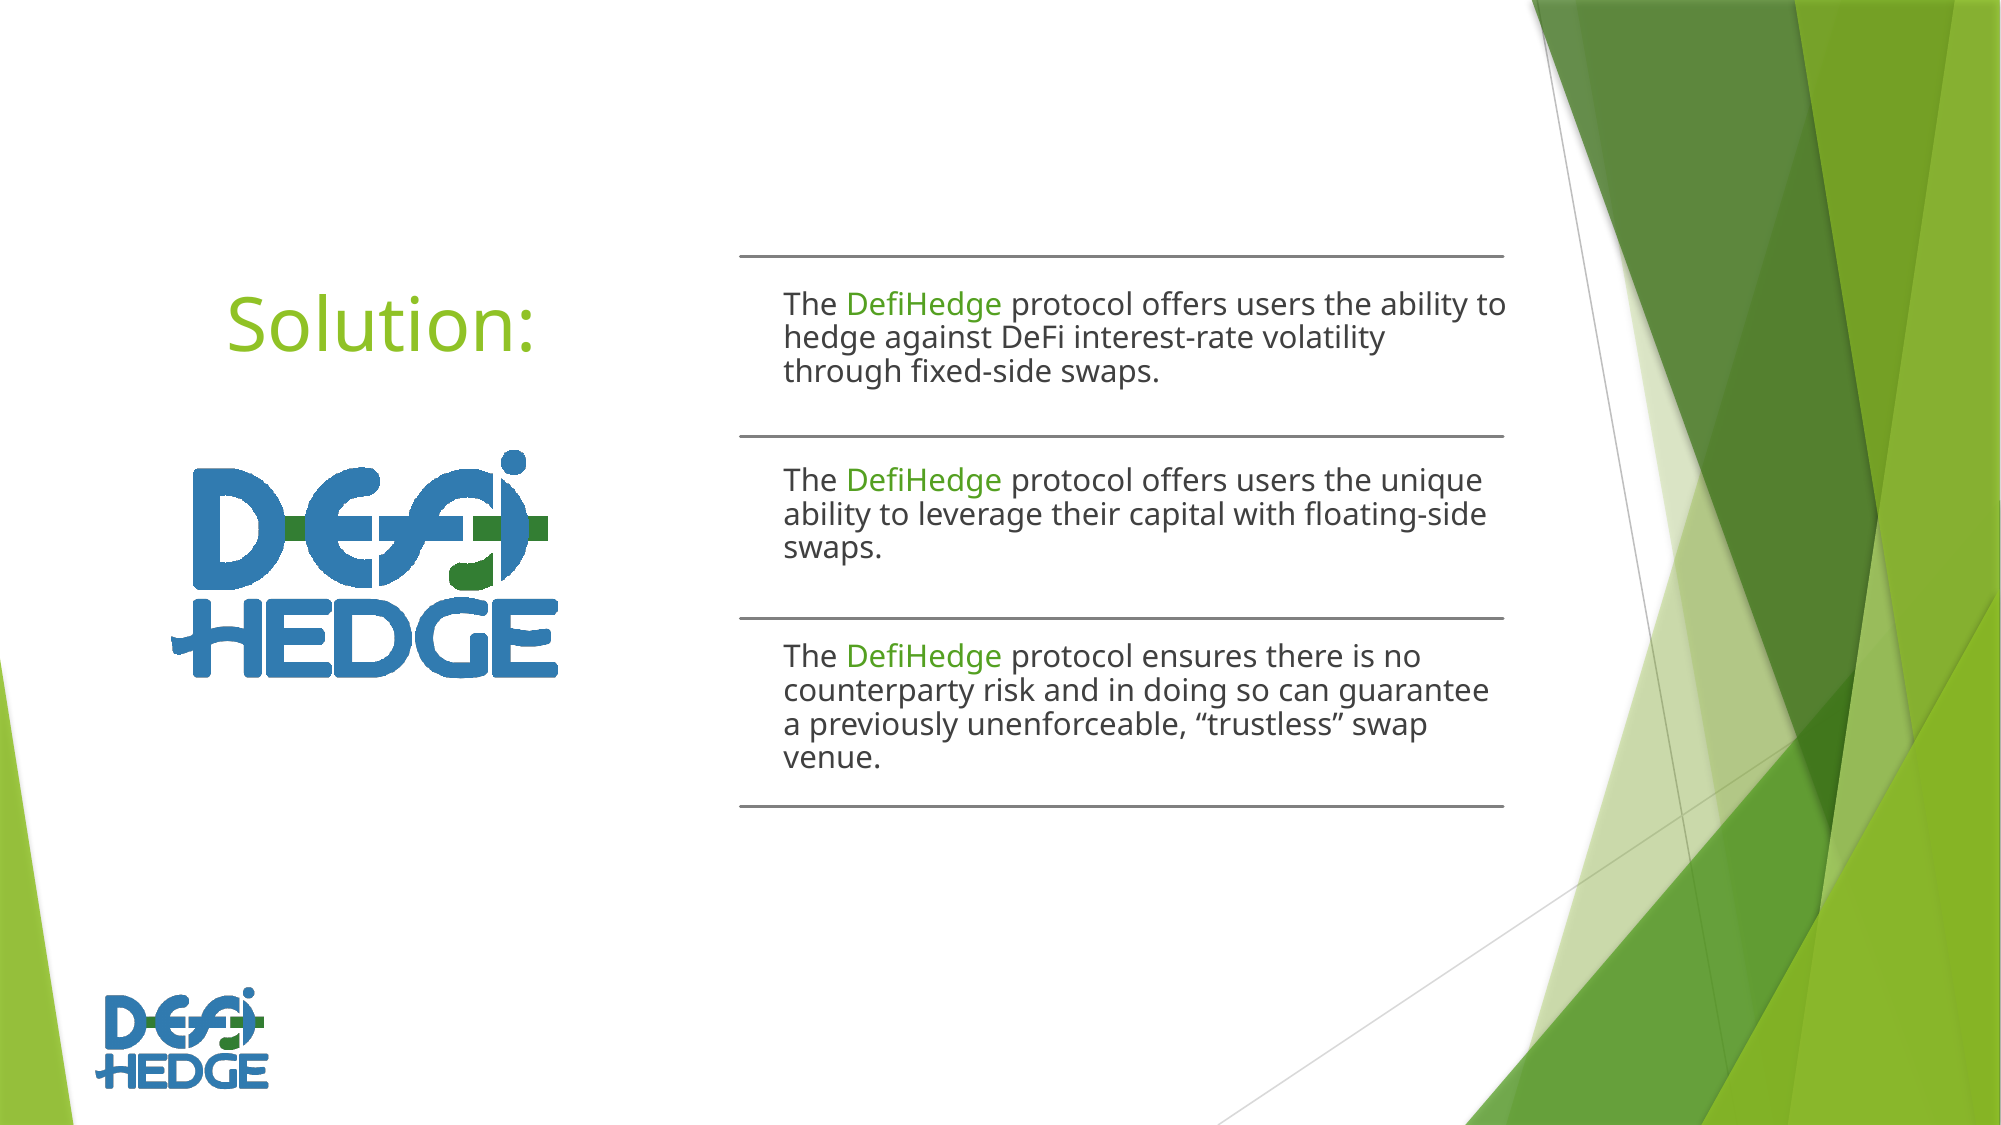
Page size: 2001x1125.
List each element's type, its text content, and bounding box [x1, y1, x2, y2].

list The DefiHedge protocol offers users the ability to hedge against DeFi interest-rate volatility through fixed-side swaps. The DefiHedge protocol offers users the unique ability to leverage their capital with floating-side swaps. The DefiHedge protocol ensures there is no counterparty risk and in doing so can guarantee a previously unenforceable, “trustless” swap venue. [768, 74, 1527, 932]
title Solution: [105, 133, 658, 770]
picture [132, 407, 632, 760]
picture [77, 968, 301, 1125]
